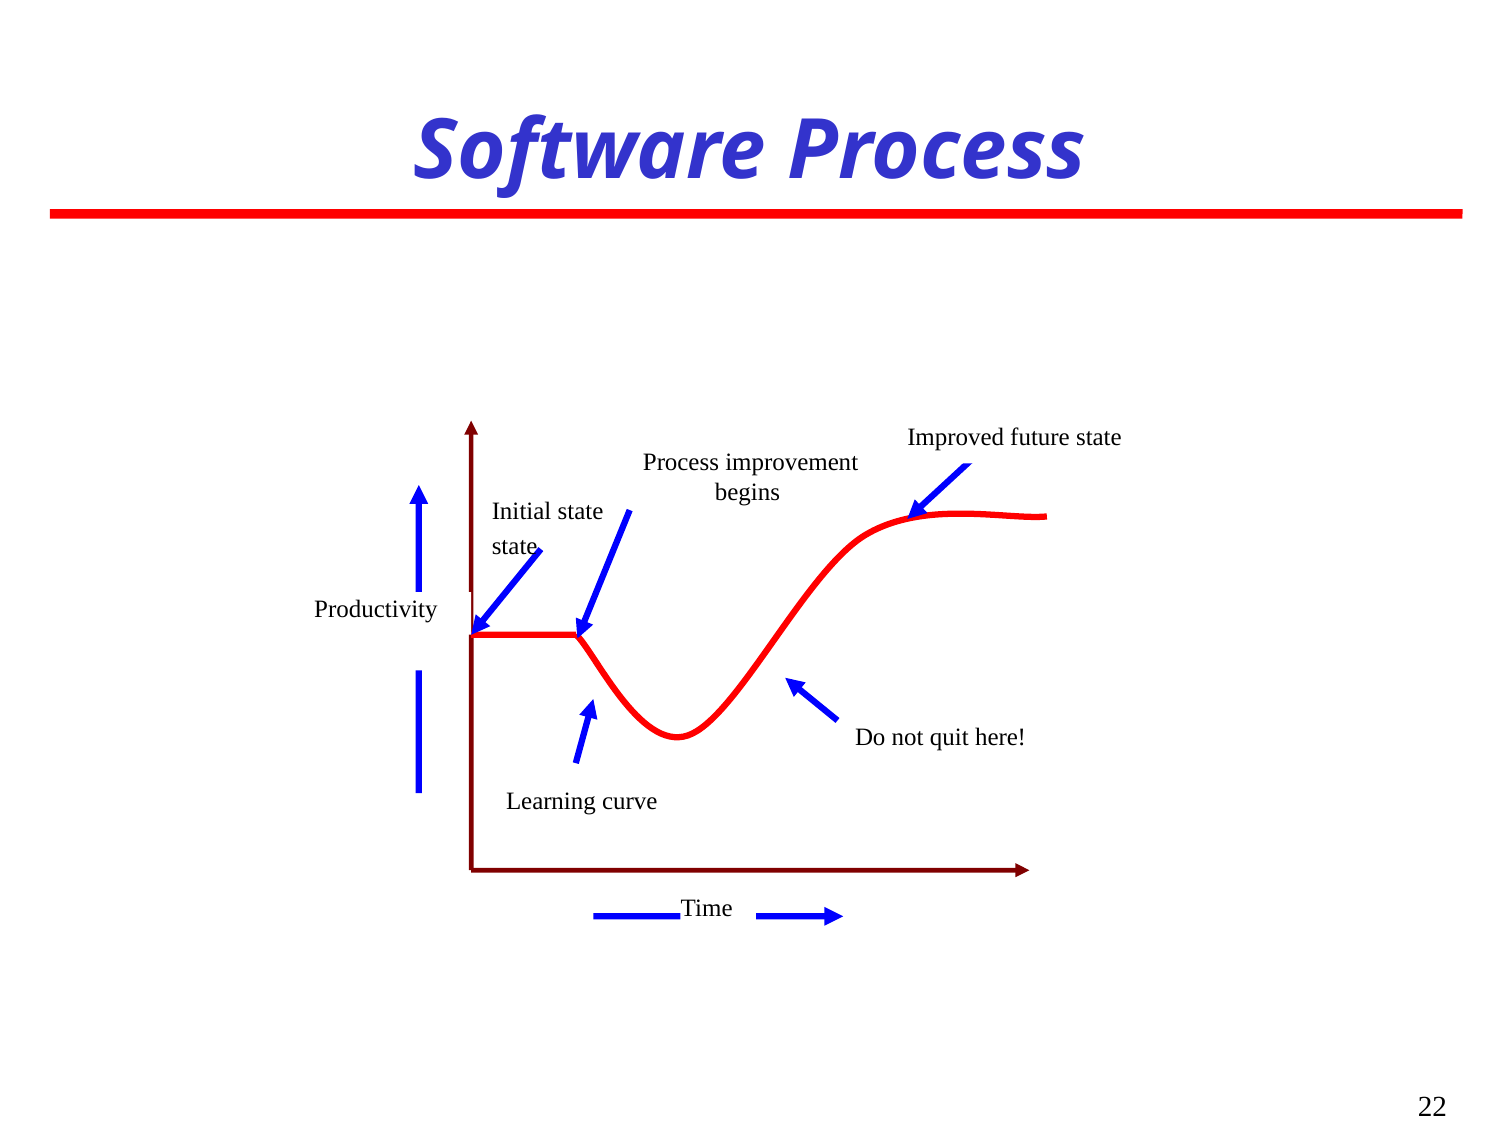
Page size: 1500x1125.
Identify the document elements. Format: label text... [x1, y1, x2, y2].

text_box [313, 420, 1153, 935]
slide_number 22 [1149, 1079, 1463, 1125]
text_box Software Process [50, 87, 1450, 203]
